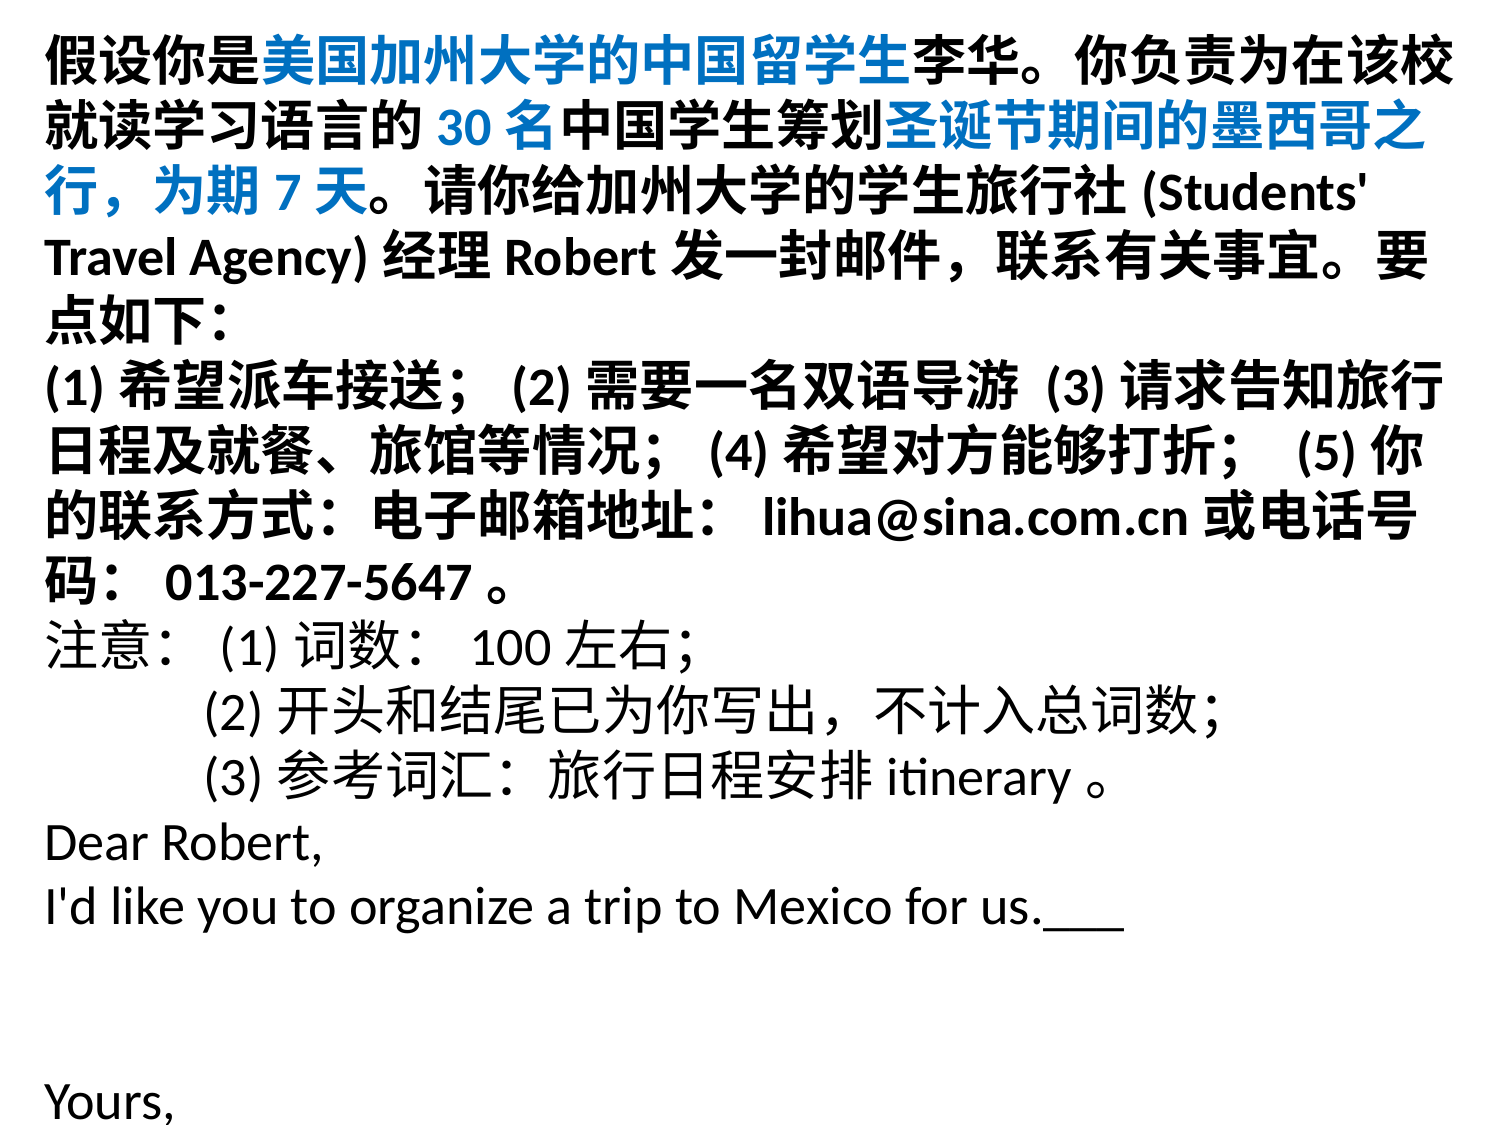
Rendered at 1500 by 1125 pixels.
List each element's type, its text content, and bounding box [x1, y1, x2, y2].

text_box 假设你是美国加州大学的中国留学生李华。你负责为在该校就读学习语言的30名中国学生筹划圣诞节期间的墨西哥之行，为期7天。请你给加州大学的学生旅行社(Students' Travel Agency)经理Robert发一封邮件，联系有关事宜。要点如下： (1)希望派车接送；(2)需要一名双语导游 (3)请求告知旅行日程及就餐、旅馆等情况；(4)希望对方能够打折； (5)你的联系方式：电子邮箱地址：lihua@sina.com.cn或电话号码：013-227-5647。 注意：(1)词数：100左右； (2)开头和结尾已为你写出，不计入总词数； (3)参考词汇：旅行日程安排itinerary。 Dear Robert, I'd like you to organize a trip to Mexico for us.___ Yours, Li Hua [29, 19, 1483, 1125]
